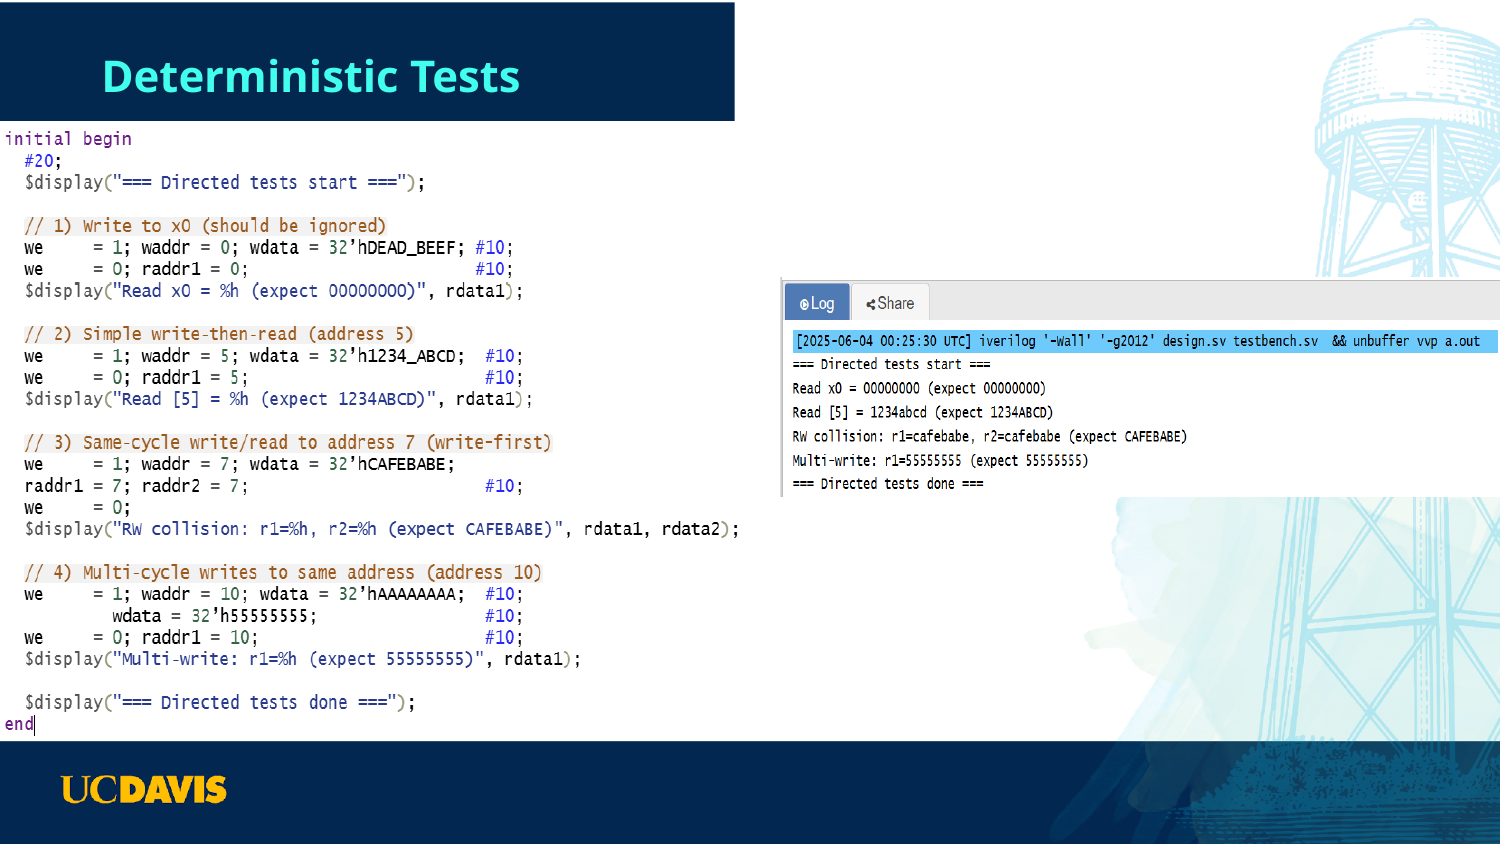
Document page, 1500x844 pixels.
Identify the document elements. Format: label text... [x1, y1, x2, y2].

picture [0, 0, 1500, 844]
title Deterministic Tests [0, 2, 735, 120]
